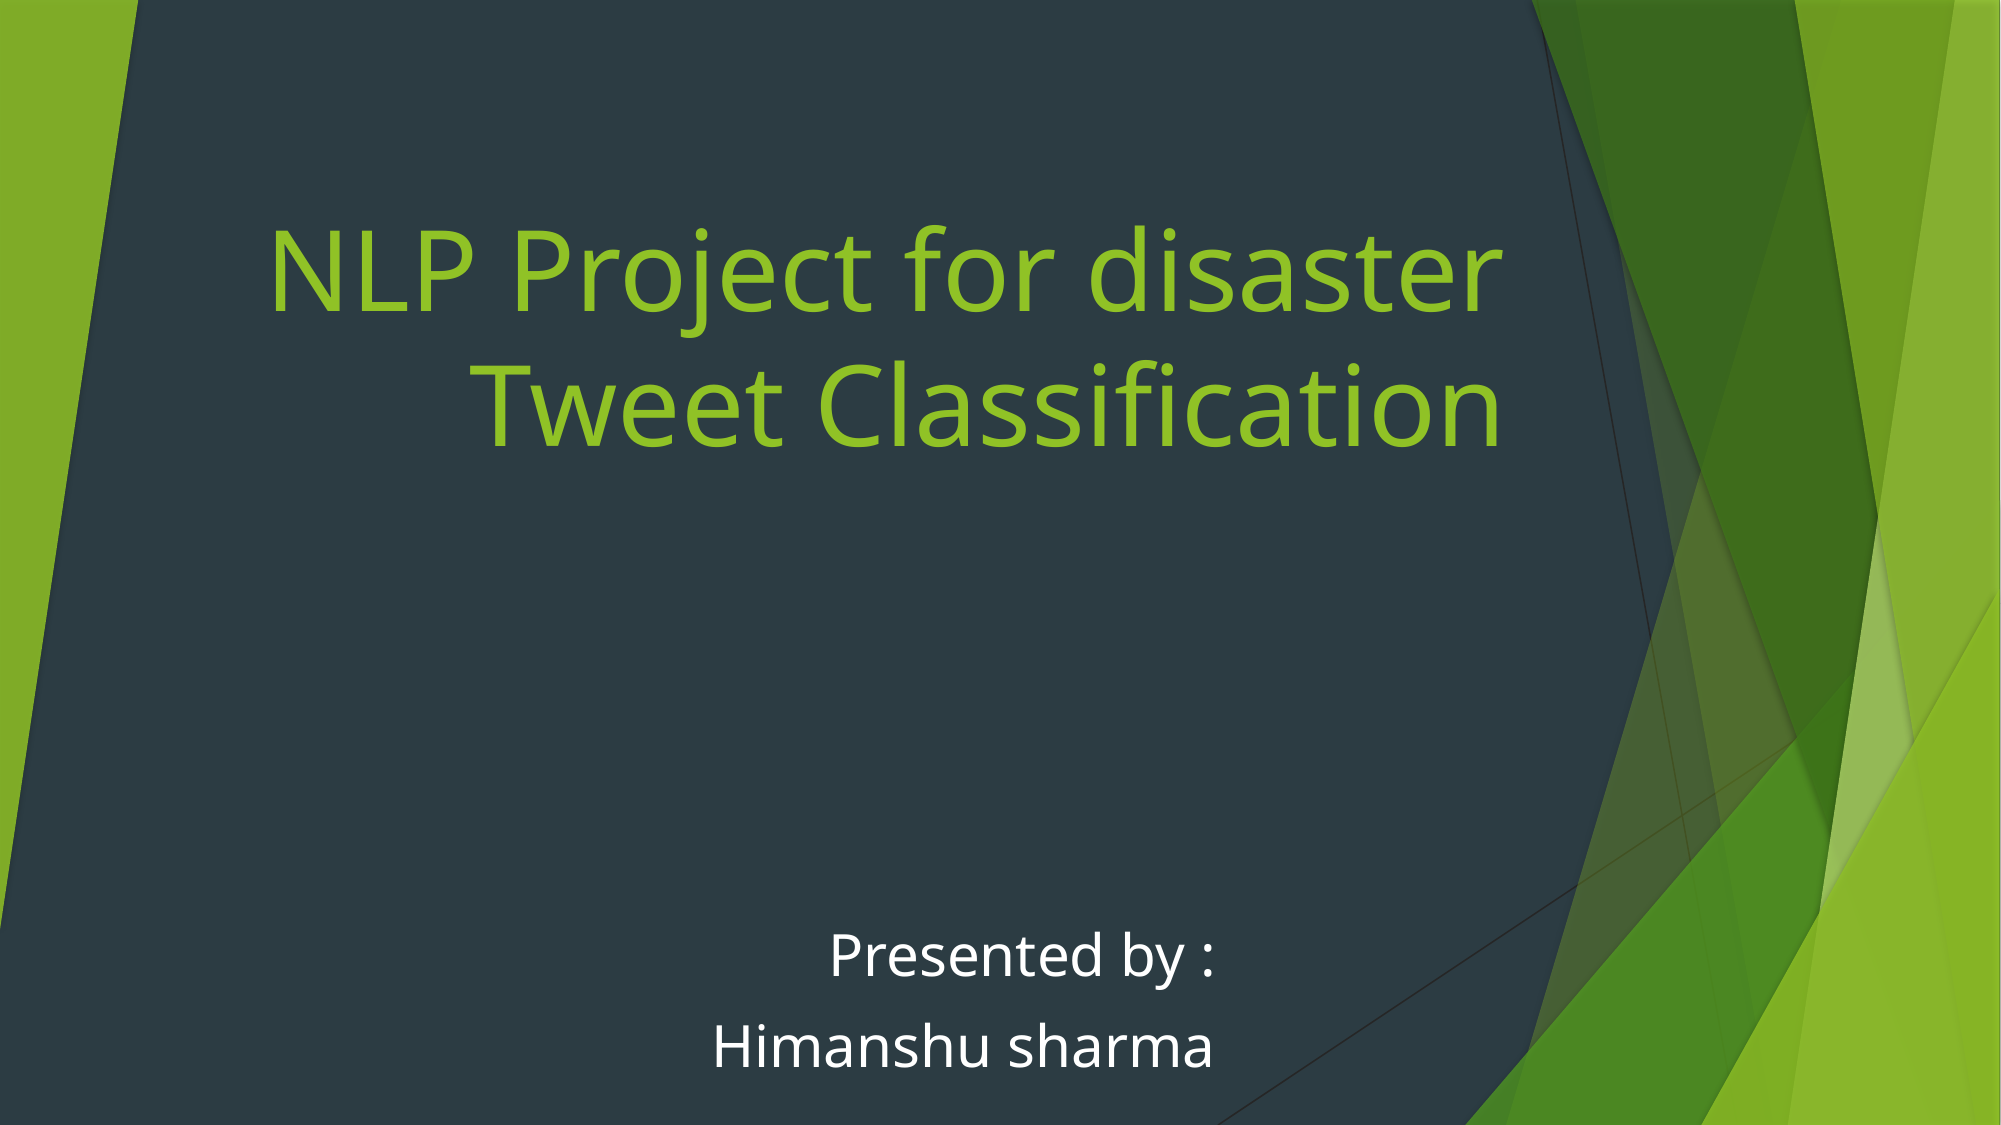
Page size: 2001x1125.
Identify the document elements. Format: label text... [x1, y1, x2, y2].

title NLP Project for disaster Tweet Classification [247, 112, 1522, 477]
subtitle Presented by : Himanshu sharma [247, 910, 1231, 1125]
